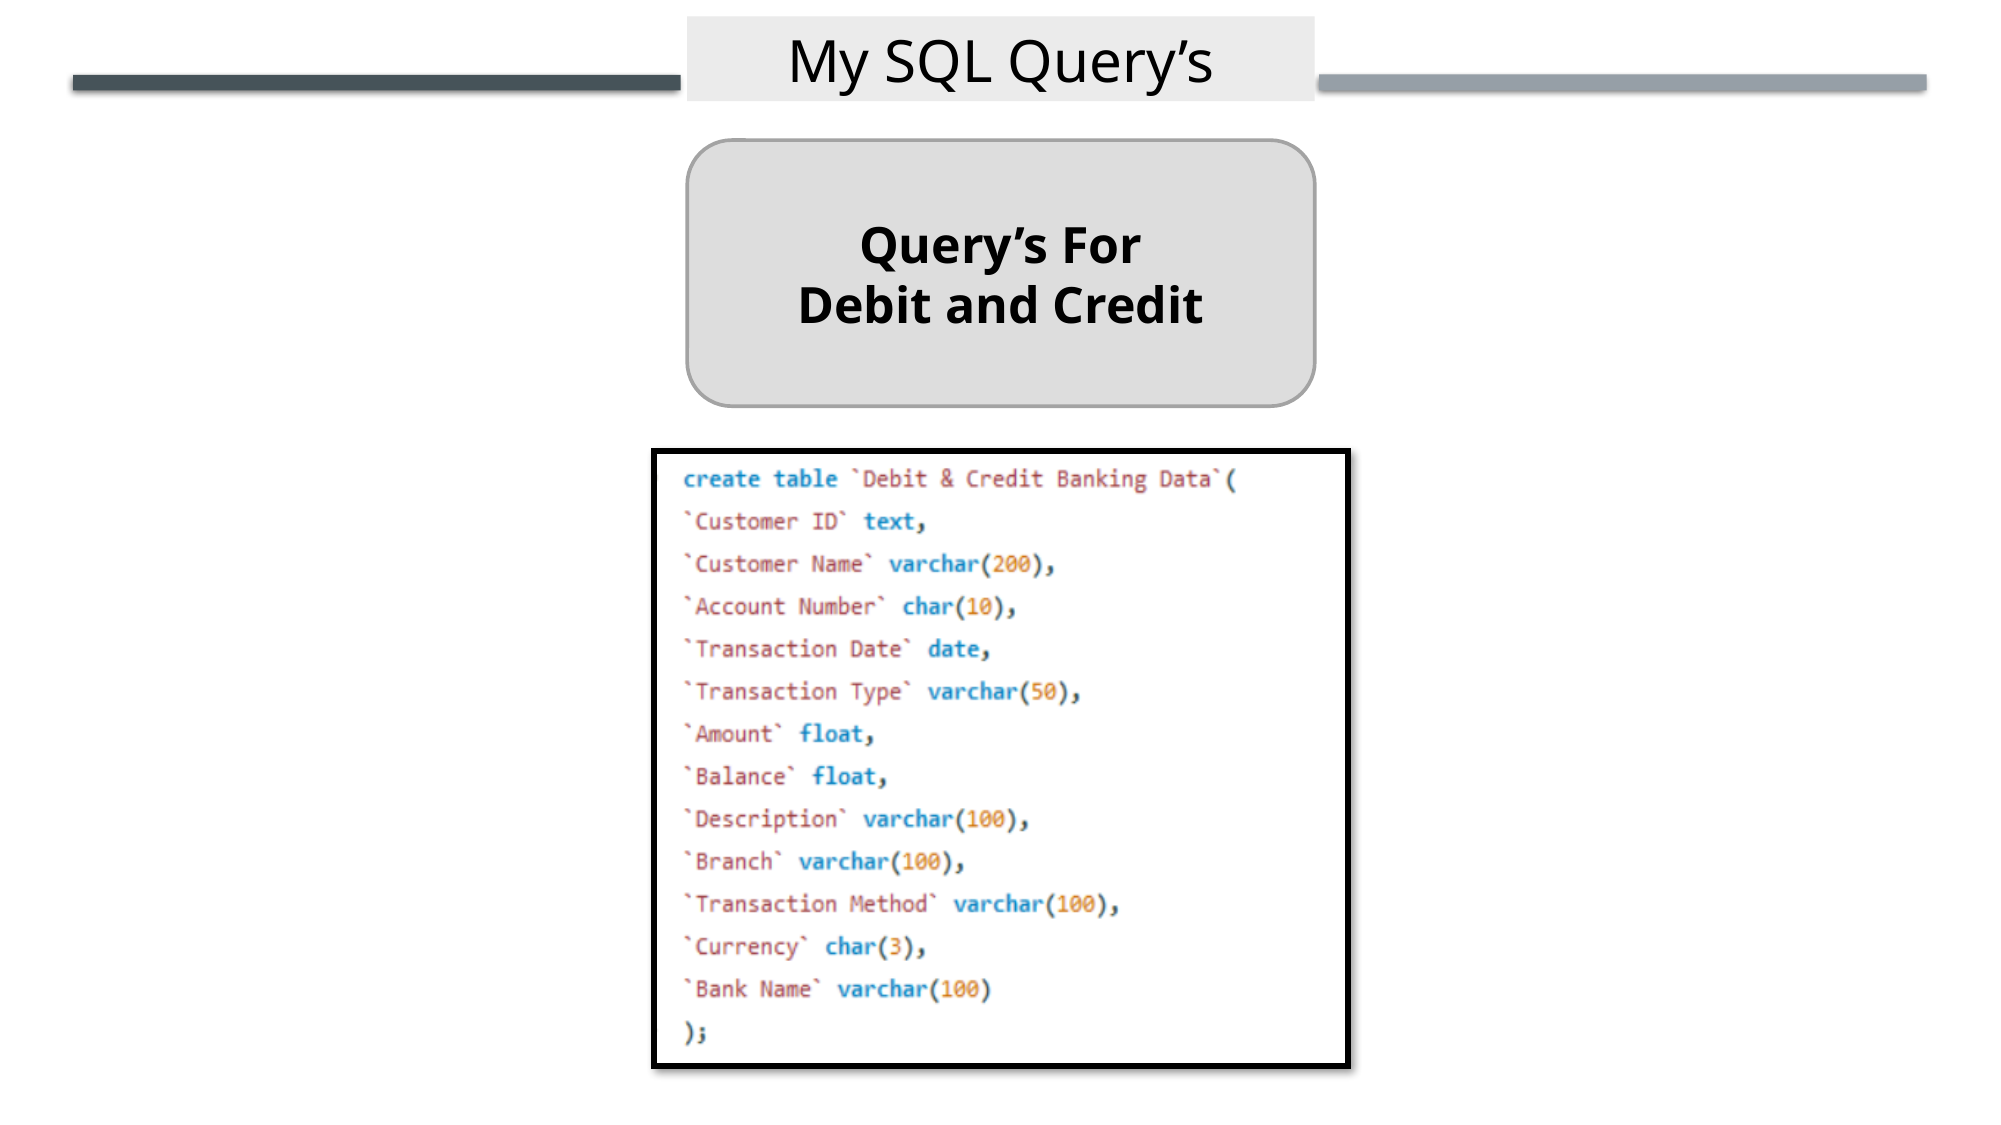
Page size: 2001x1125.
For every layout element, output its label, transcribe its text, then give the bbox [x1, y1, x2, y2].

text_box Query’s For Debit and Credit [685, 138, 1317, 409]
text_box My SQL Query’s [687, 16, 1315, 102]
picture [656, 453, 1346, 1064]
